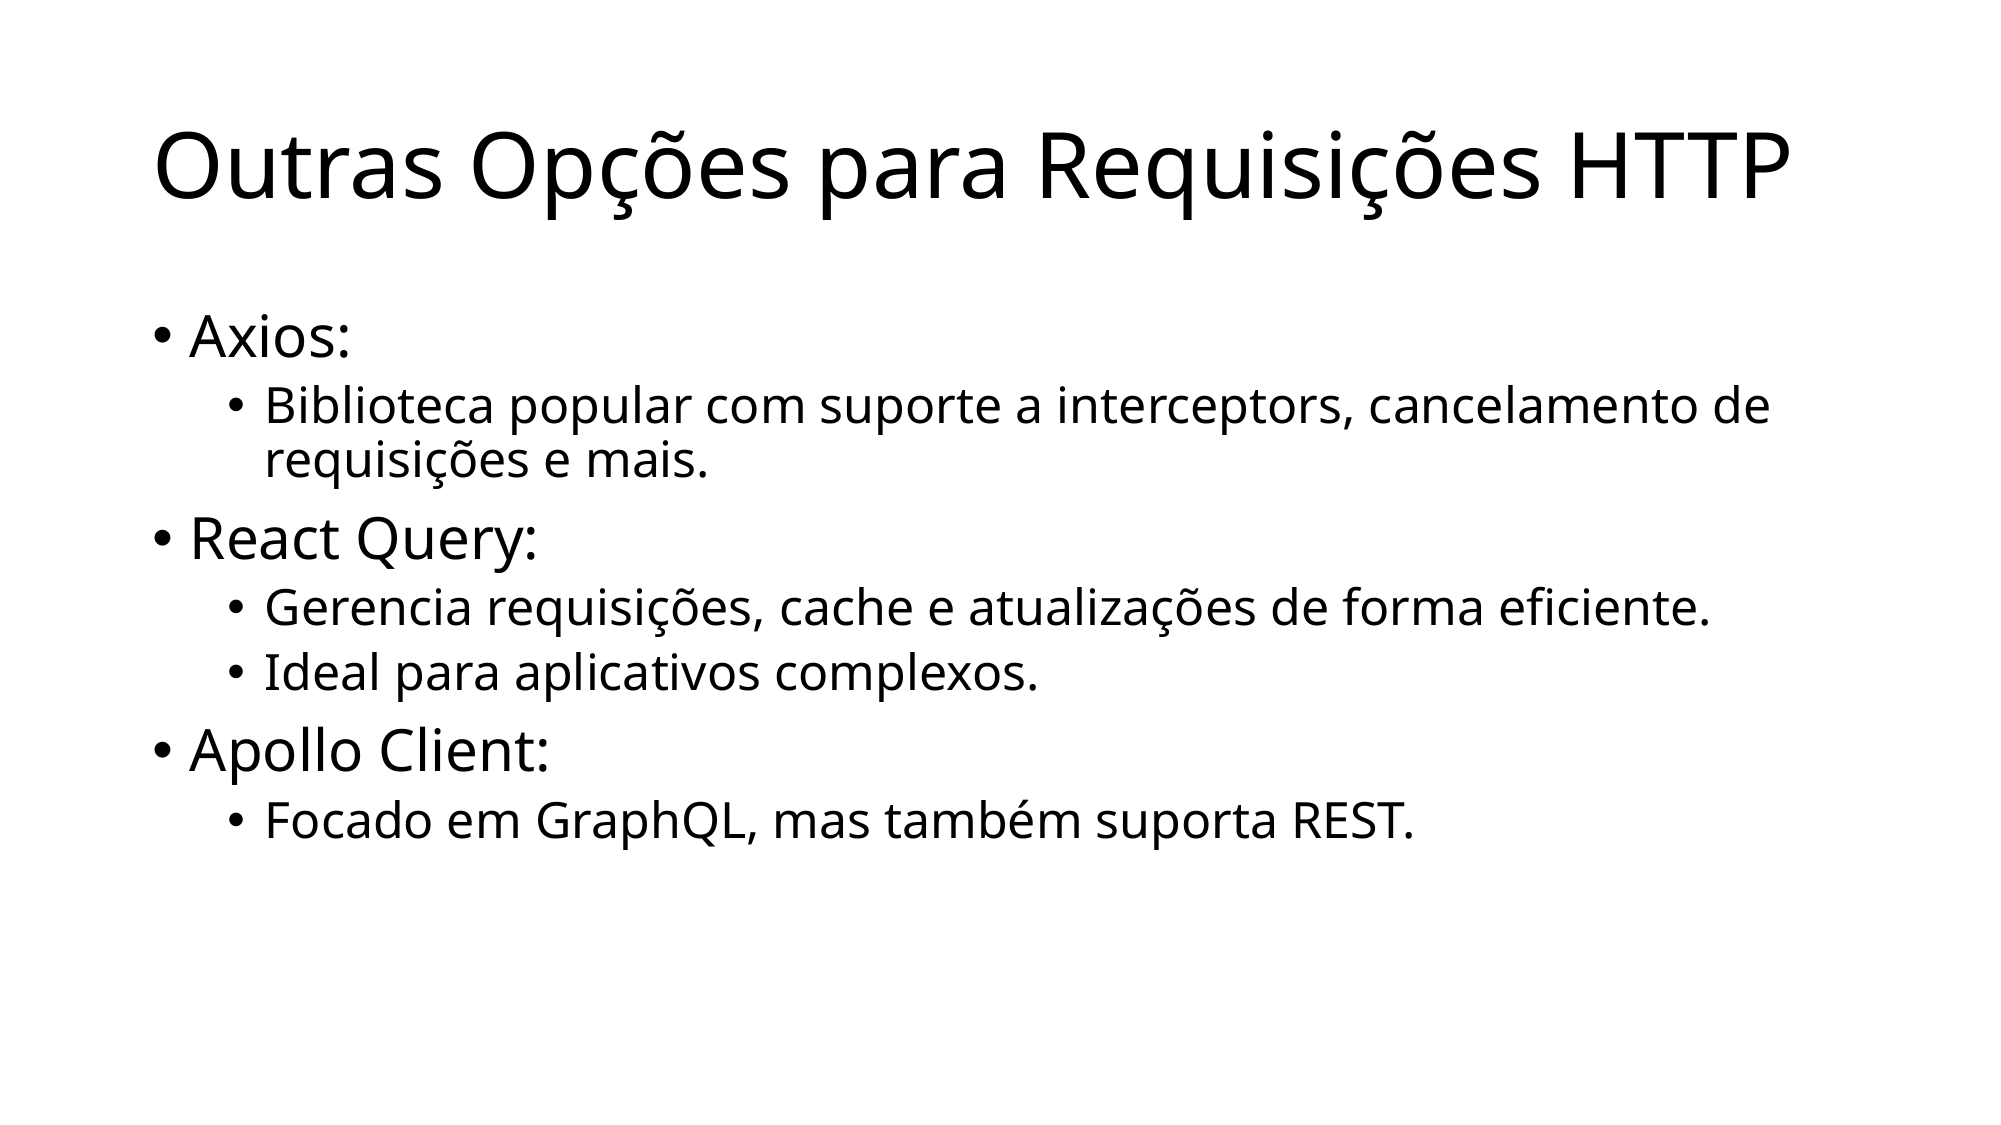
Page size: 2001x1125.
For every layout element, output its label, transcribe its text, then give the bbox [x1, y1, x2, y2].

list Axios: Biblioteca popular com suporte a interceptors, cancelamento de requisições e mais. React Query: Gerencia requisições, cache e atualizações de forma eficiente. Ideal para aplicativos complexos. Apollo Client: Focado em GraphQL, mas também suporta REST. [137, 299, 1863, 1014]
title Outras Opções para Requisições HTTP [137, 59, 1863, 278]
